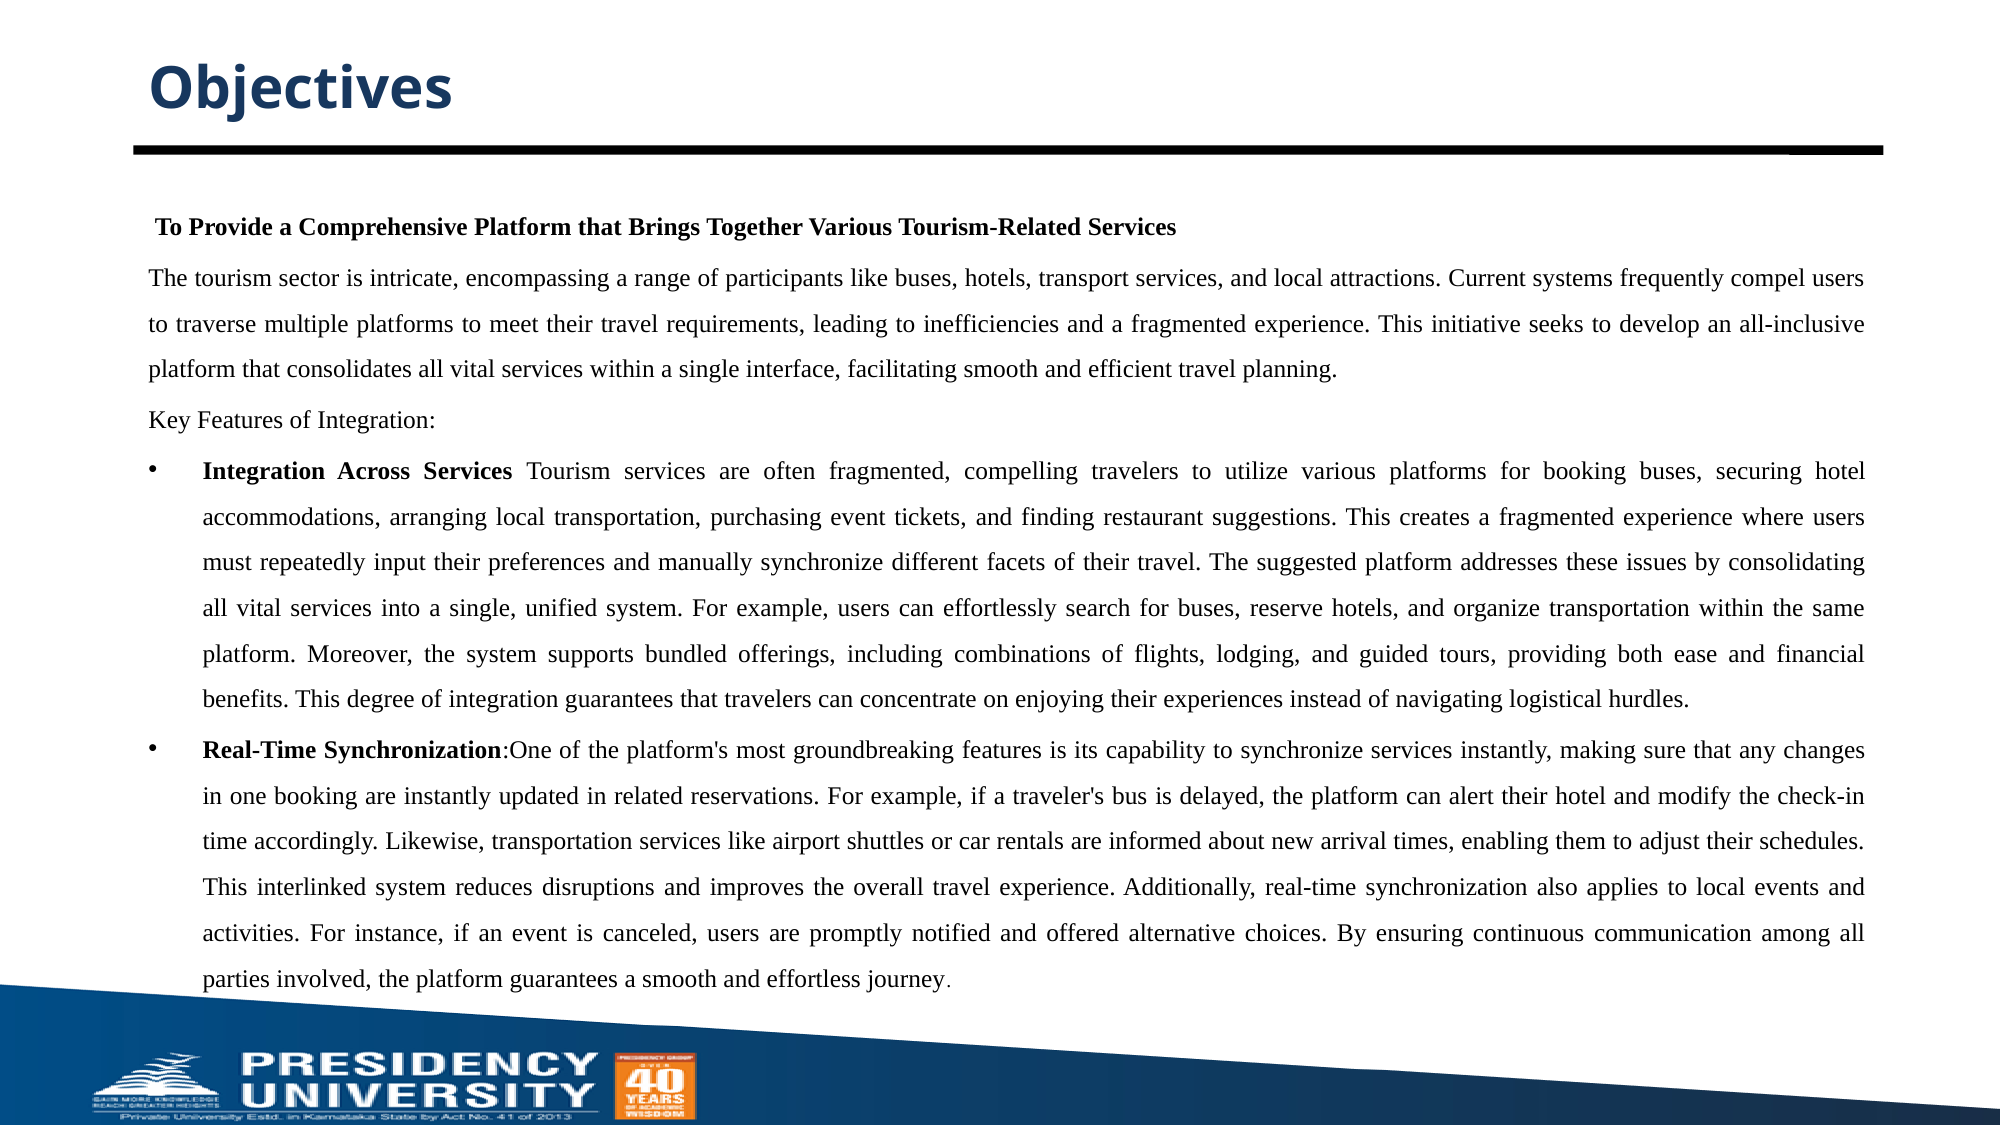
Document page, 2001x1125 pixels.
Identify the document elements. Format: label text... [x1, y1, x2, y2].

picture [0, 982, 2000, 1125]
title Objectives [133, 45, 1884, 125]
list To Provide a Comprehensive Platform that Brings Together Various Tourism-Related Services The tourism sector is intricate, encompassing a range of participants like buses, hotels, transport services, and local attractions. Current systems frequently compel users to traverse multiple platforms to meet their travel requirements, leading to inefficiencies and a fragmented experience. This initiative seeks to develop an all-inclusive platform that consolidates all vital services within a single interface, facilitating smooth and efficient travel planning. Key Features of Integration: Integration Across Services Tourism services are often fragmented, compelling travelers to utilize various platforms for booking buses, securing hotel accommodations, arranging local transportation, purchasing event tickets, and finding restaurant suggestions. This creates a fragmented experience where users must repeatedly input their preferences and manually synchronize different facets of their travel. The suggested platform addresses these issues by consolidating all vital services into a single, unified system. For example, users can effortlessly search for buses, reserve hotels, and organize transportation within the same platform. Moreover, the system supports bundled offerings, including combinations of flights, lodging, and guided tours, providing both ease and financial benefits. This degree of integration guarantees that travelers can concentrate on enjoying their experiences instead of navigating logistical hurdles. Real-Time Synchronization:One of the platform's most groundbreaking features is its capability to synchronize services instantly, making sure that any changes in one booking are instantly updated in related reservations. For example, if a traveler's bus is delayed, the platform can alert their hotel and modify the check-in time accordingly. Likewise, transportation services like airport shuttles or car rentals are informed about new arrival times, enabling them to adjust their schedules. This interlinked system reduces disruptions and improves the overall travel experience. Additionally, real-time synchronization also applies to local events and activities. For instance, if an event is canceled, users are promptly notified and offered alternative choices. By ensuring continuous communication among all parties involved, the platform guarantees a smooth and effortless journey. [133, 187, 1884, 1000]
